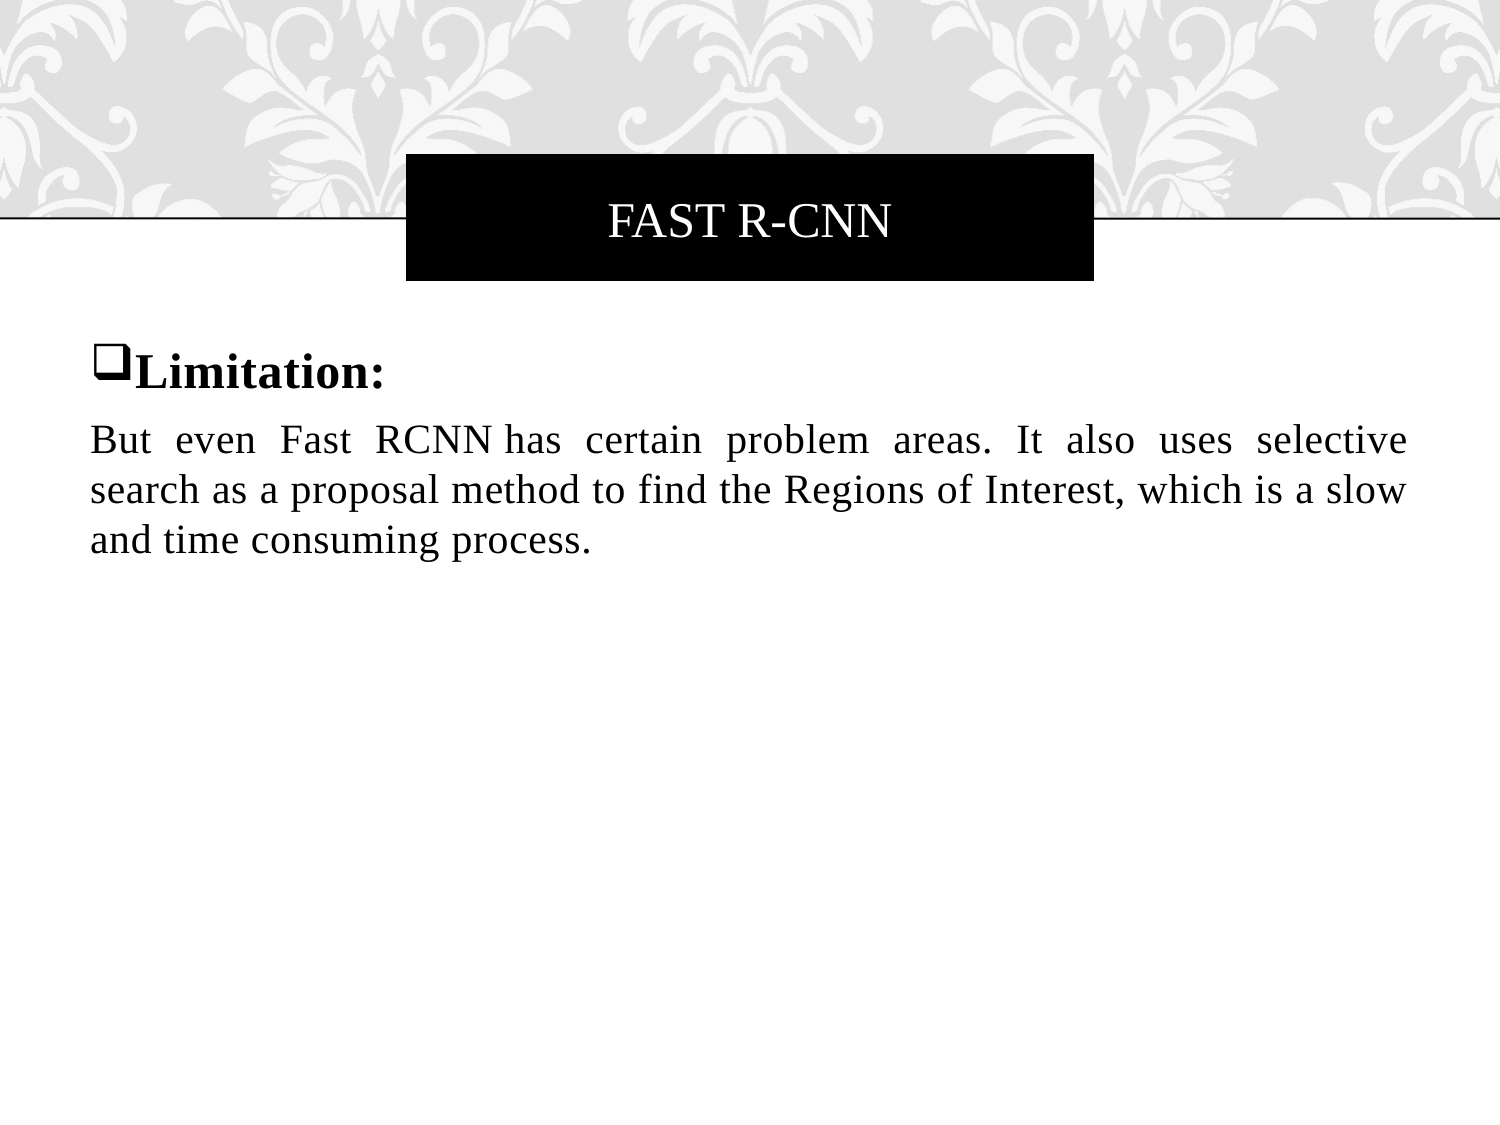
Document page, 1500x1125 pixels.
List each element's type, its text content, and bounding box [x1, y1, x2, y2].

title FAST R-CNN [406, 154, 1094, 281]
list Limitation: But even Fast RCNN has certain problem areas. It also uses selective search as a proposal method to find the Regions of Interest, which is a slow and time consuming process. [75, 331, 1425, 1000]
